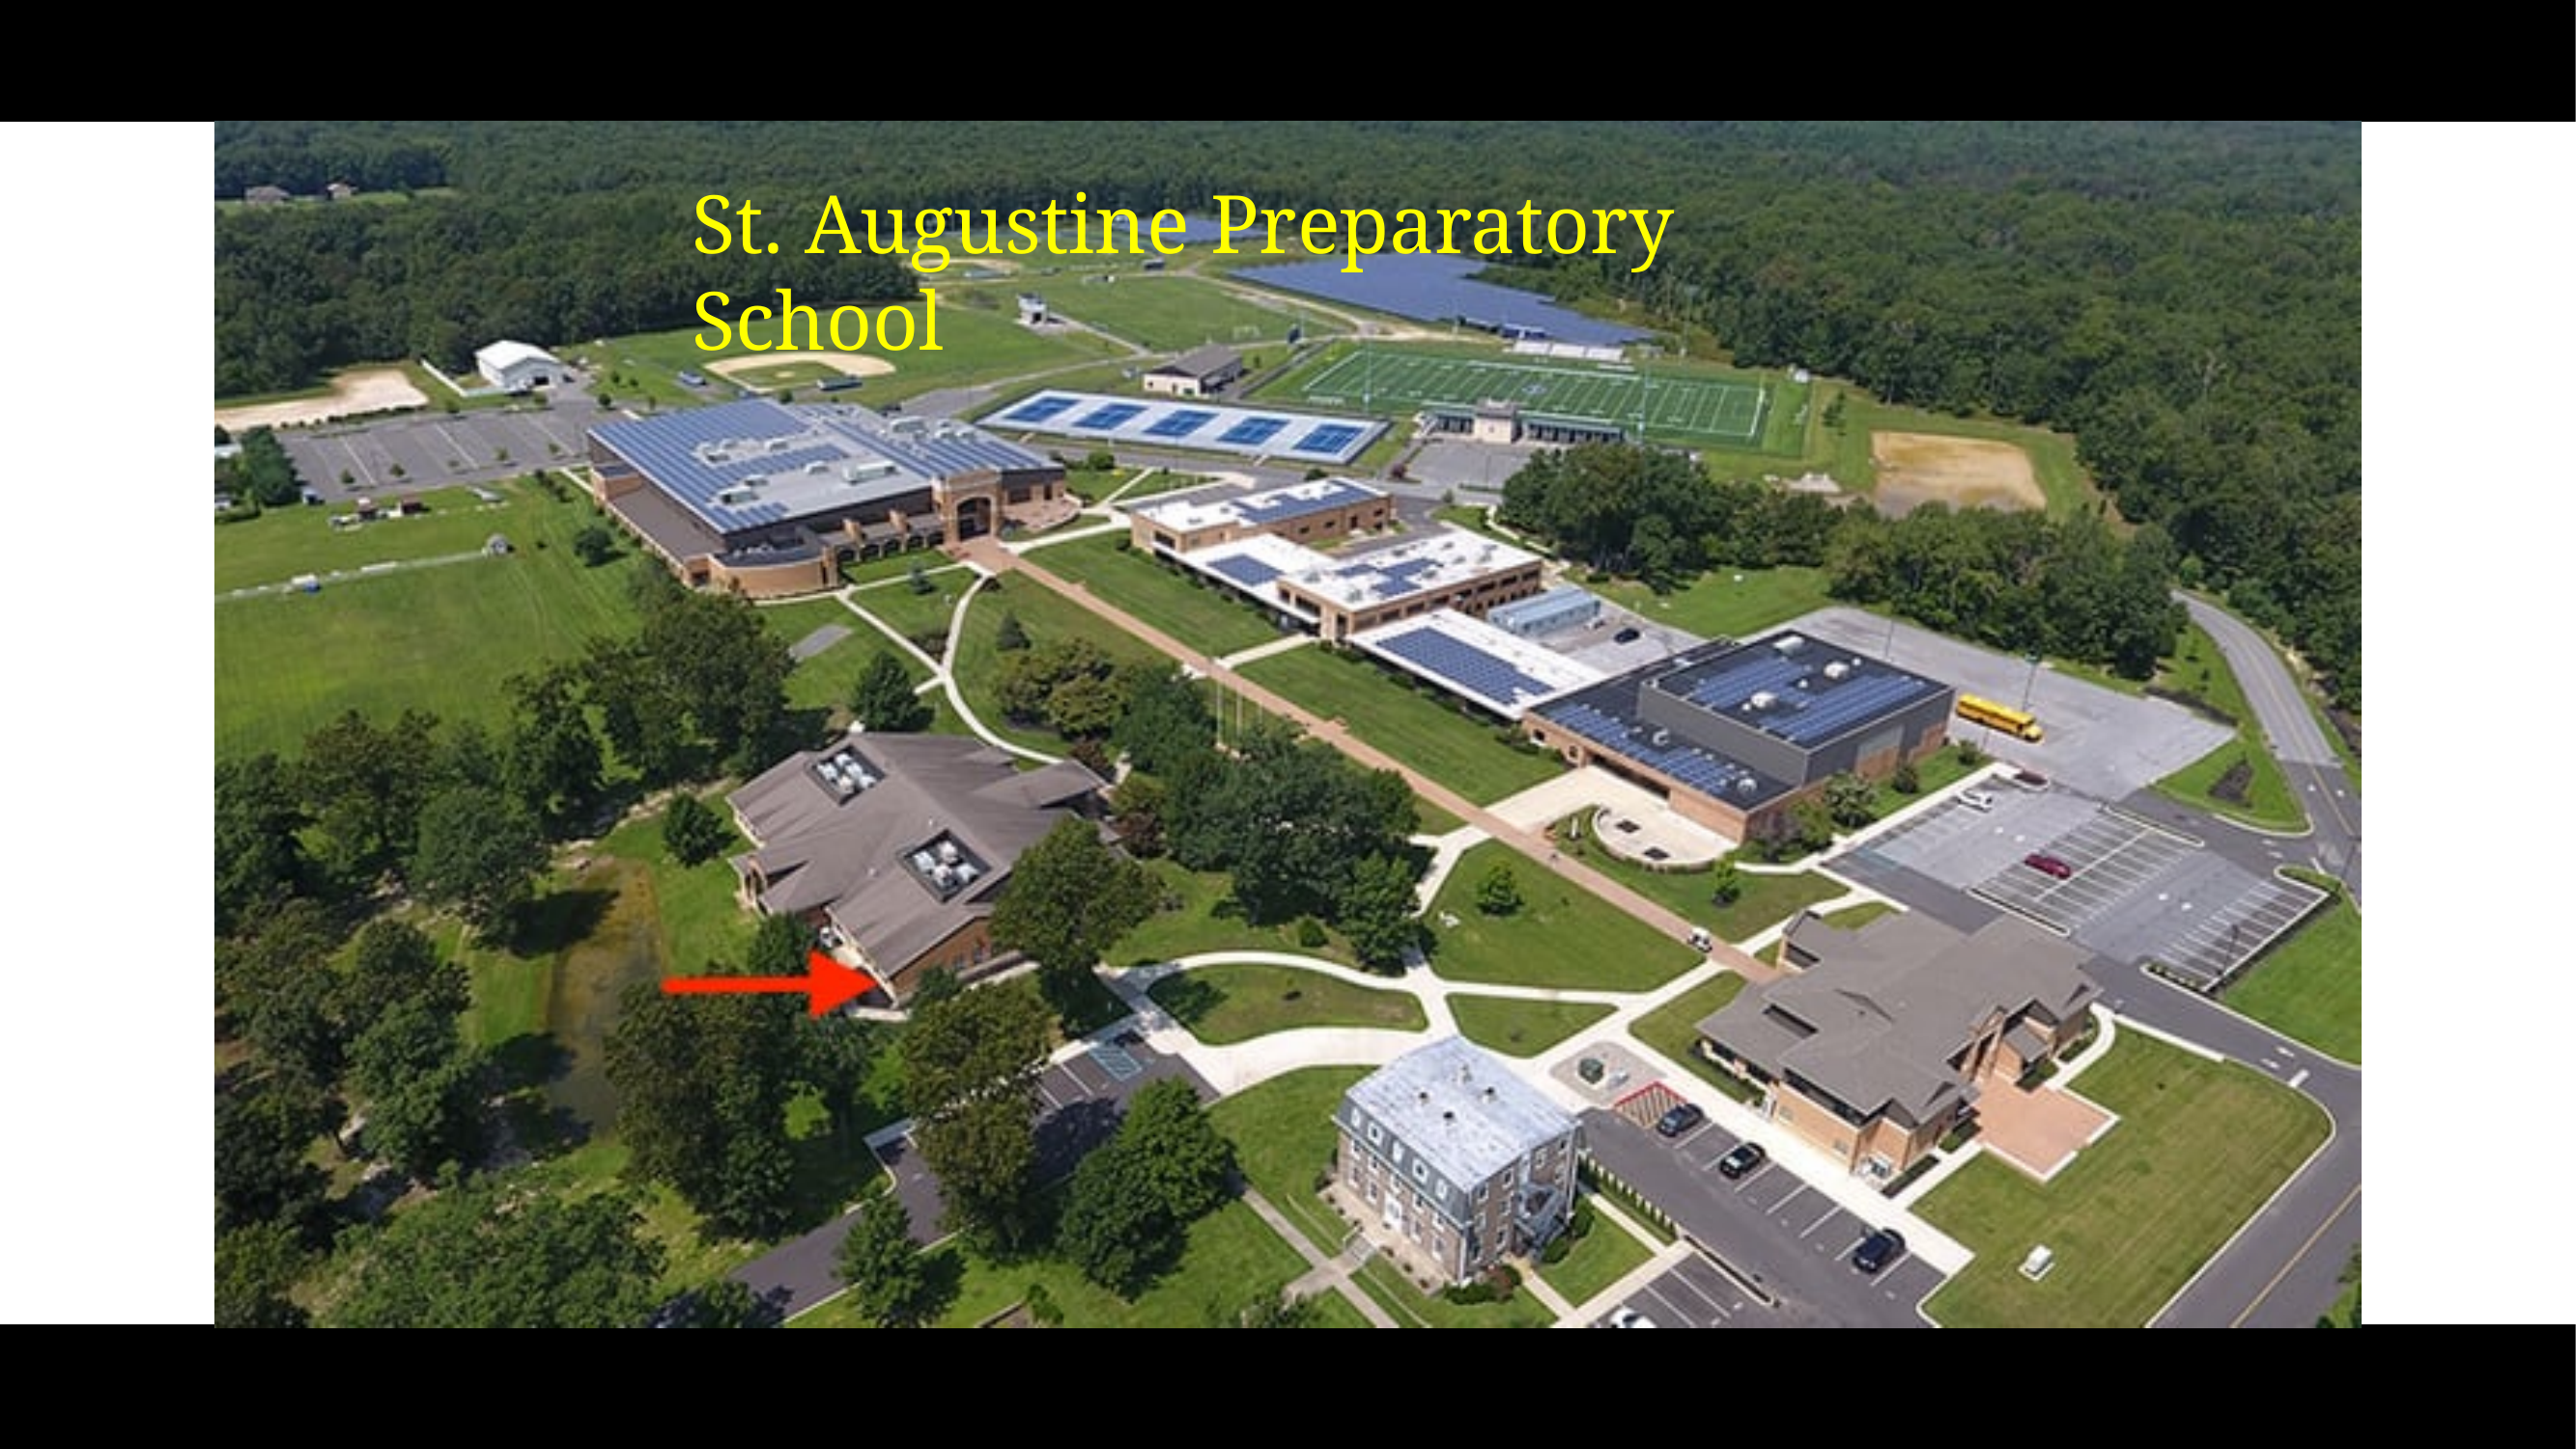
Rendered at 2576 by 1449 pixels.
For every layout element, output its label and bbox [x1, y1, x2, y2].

picture [214, 120, 2362, 1329]
